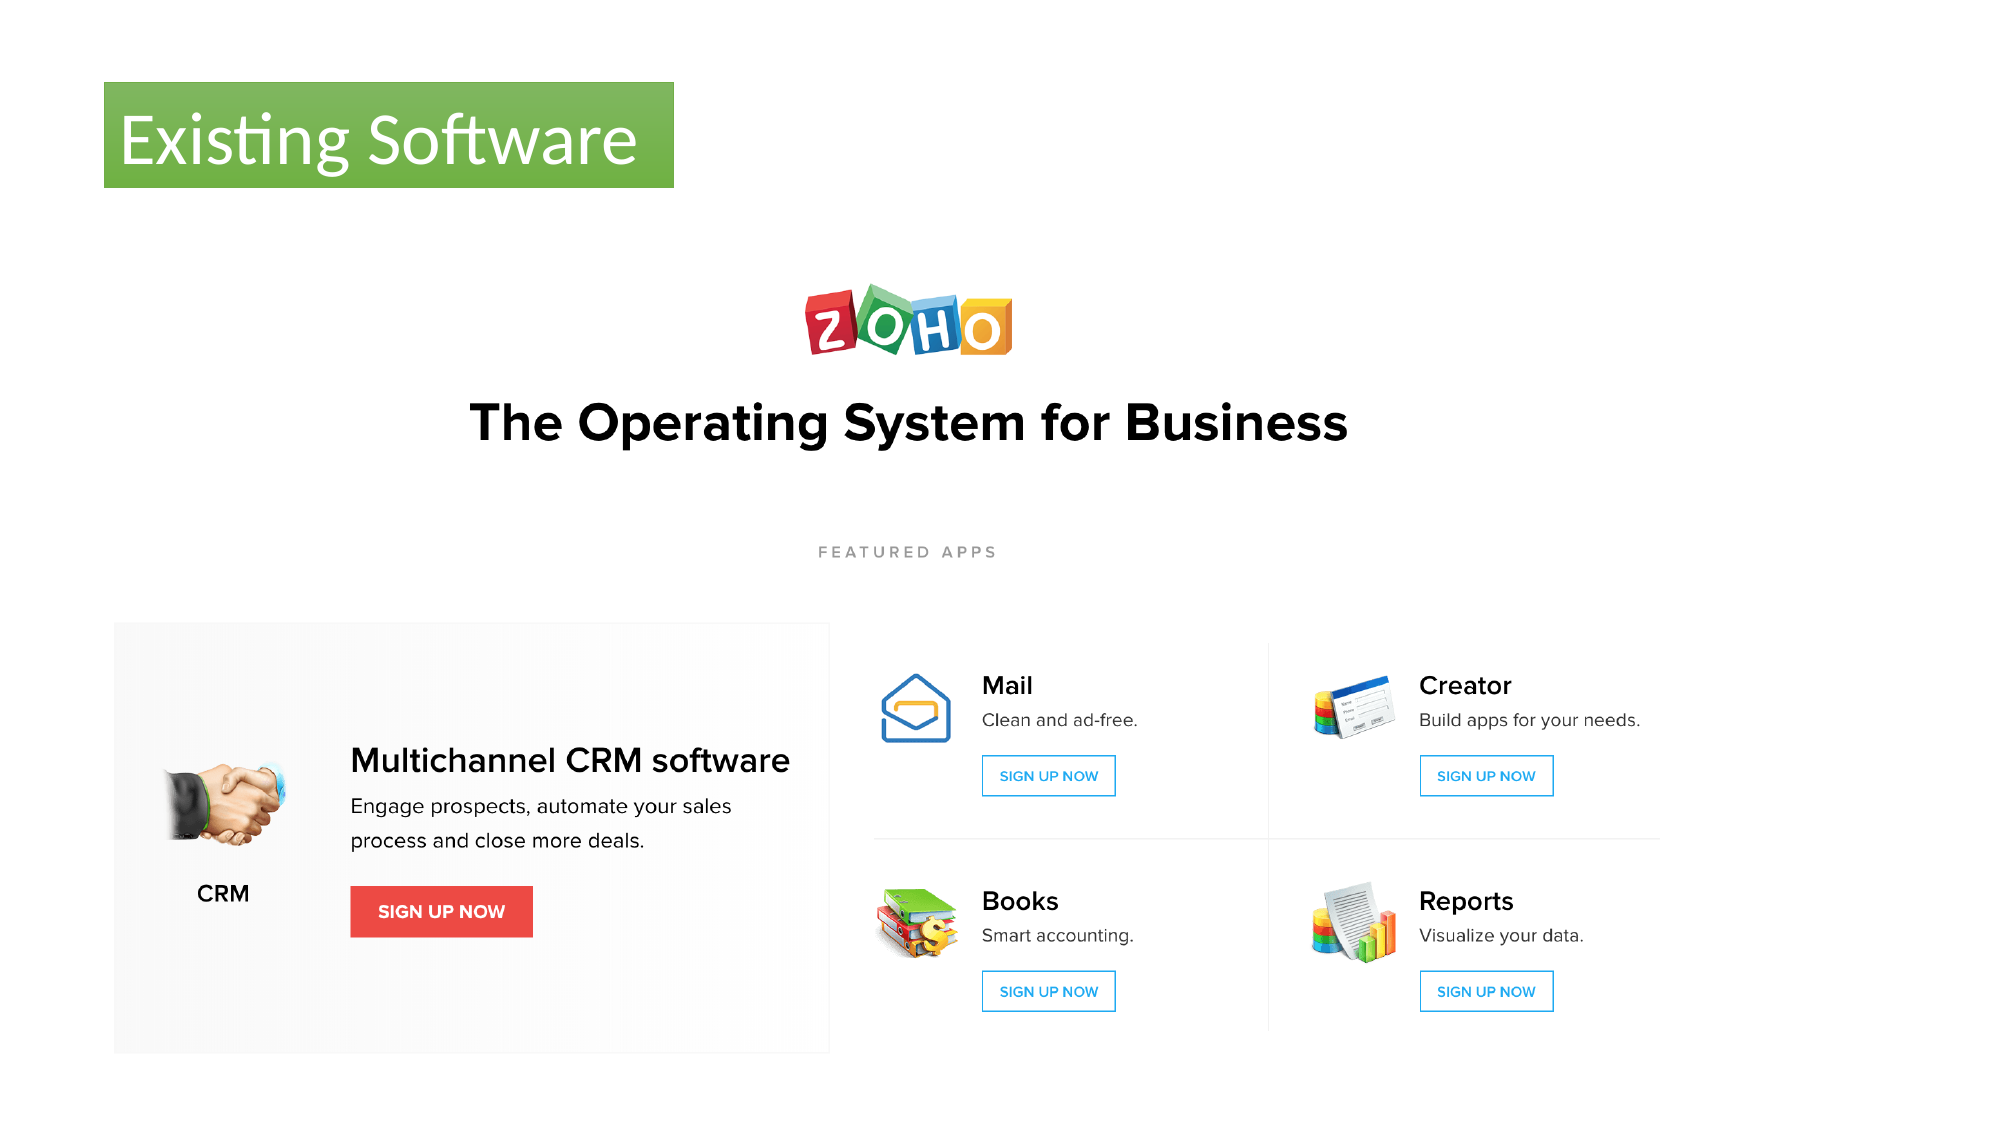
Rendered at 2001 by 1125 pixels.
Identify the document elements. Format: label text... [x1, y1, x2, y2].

picture [111, 252, 1722, 1061]
text_box Existing Software [104, 82, 674, 188]
